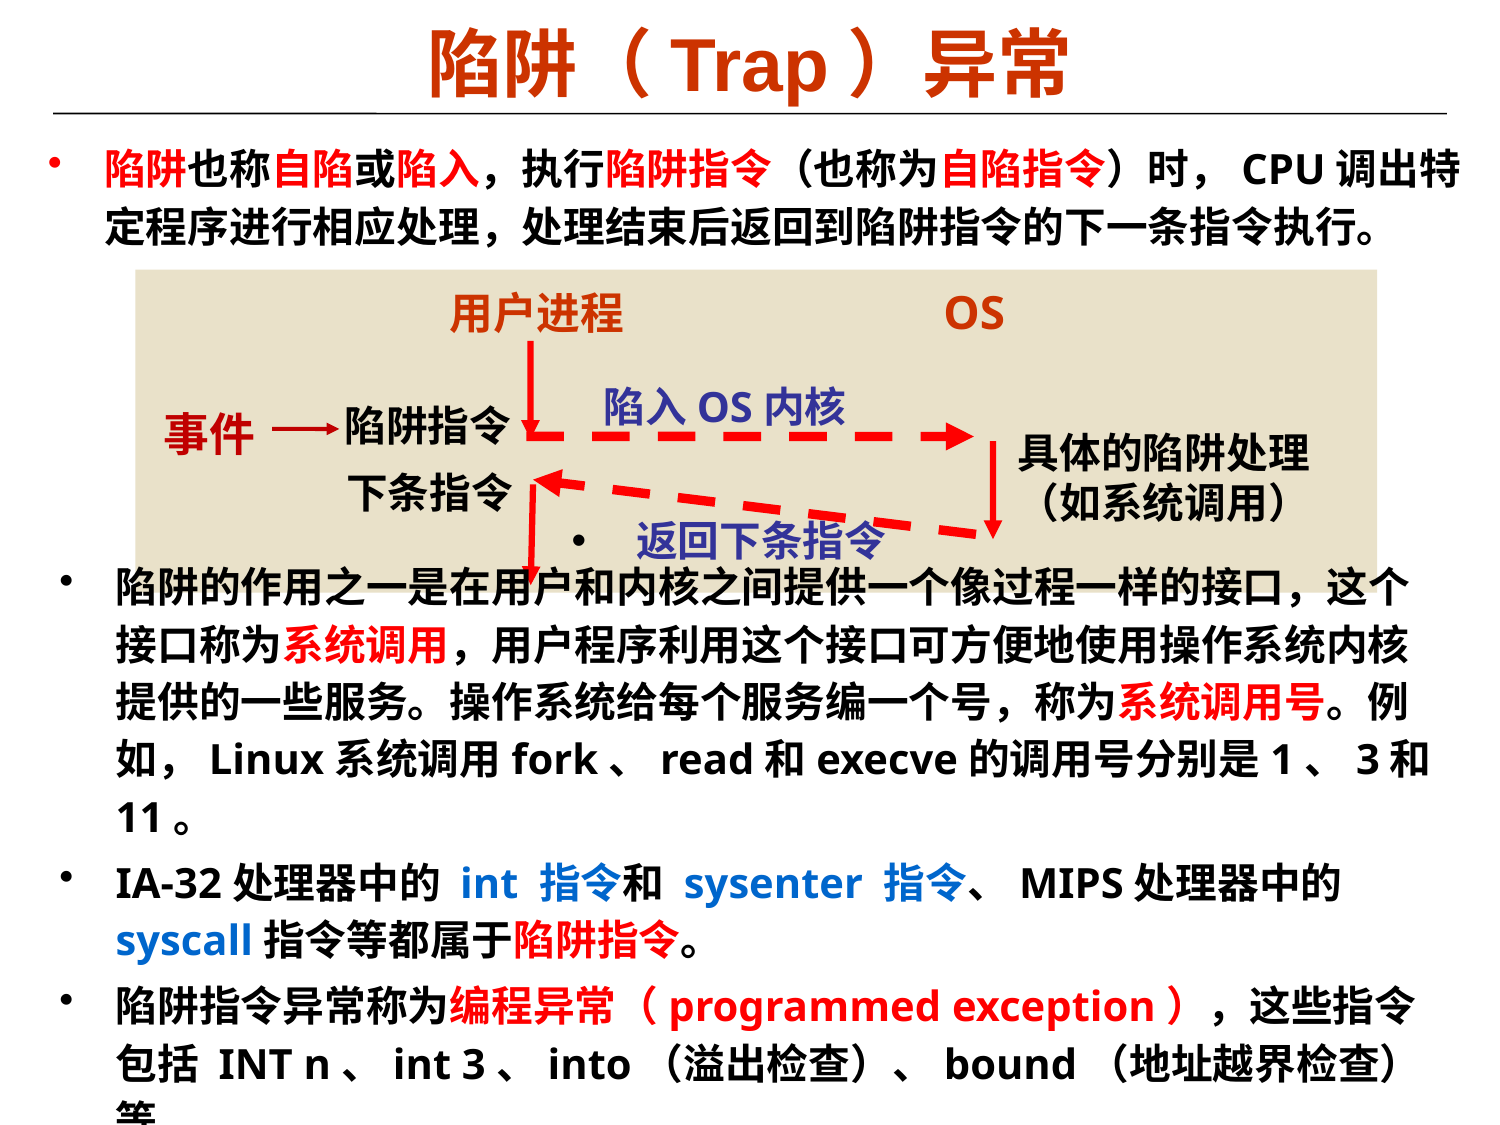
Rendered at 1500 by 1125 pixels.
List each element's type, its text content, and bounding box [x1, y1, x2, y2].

text_box OS [928, 276, 1021, 347]
text_box [272, 422, 340, 436]
title 陷阱（Trap）异常 [74, 15, 1426, 109]
text_box 用户进程 [434, 278, 640, 346]
text_box 陷入OS内核 [588, 373, 954, 439]
text_box 陷阱指令 [329, 392, 557, 458]
list 陷阱也称自陷或陷入，执行陷阱指令（也称为自陷指令）时，CPU调出特定程序进行相应处理，处理结束后返回到陷阱指令的下一条指令执行。 [32, 127, 1484, 256]
text_box 事件 [149, 398, 282, 468]
text_box [986, 441, 1000, 540]
text_box 具体的陷阱处理（如系统调用） [1002, 419, 1339, 534]
text_box 陷阱的作用之一是在用户和内核之间提供一个像过程一样的接口，这个接口称为系统调用，用户程序利用这个接口可方便地使用操作系统内核提供的一些服务。操作系统给每个服务编一个号，称为系统调用号。例如，Linux系统调用fork、read和execve的调用号分别是1、3和11。 IA-32处理器中的 int 指令和 sysenter 指令、MIPS处理器中的 syscall指令等都属于陷阱指令。 陷阱指令异常称为编程异常（programmed exception），这些指令包括 INT n、int 3、into（溢出检查）、bound（地址越界检查）等 [44, 545, 1454, 1125]
text_box 下条指令 [331, 459, 528, 525]
text_box 返回下条指令 [556, 507, 902, 545]
text_box [960, 430, 974, 443]
text_box [533, 475, 547, 488]
text_box [135, 269, 1378, 545]
